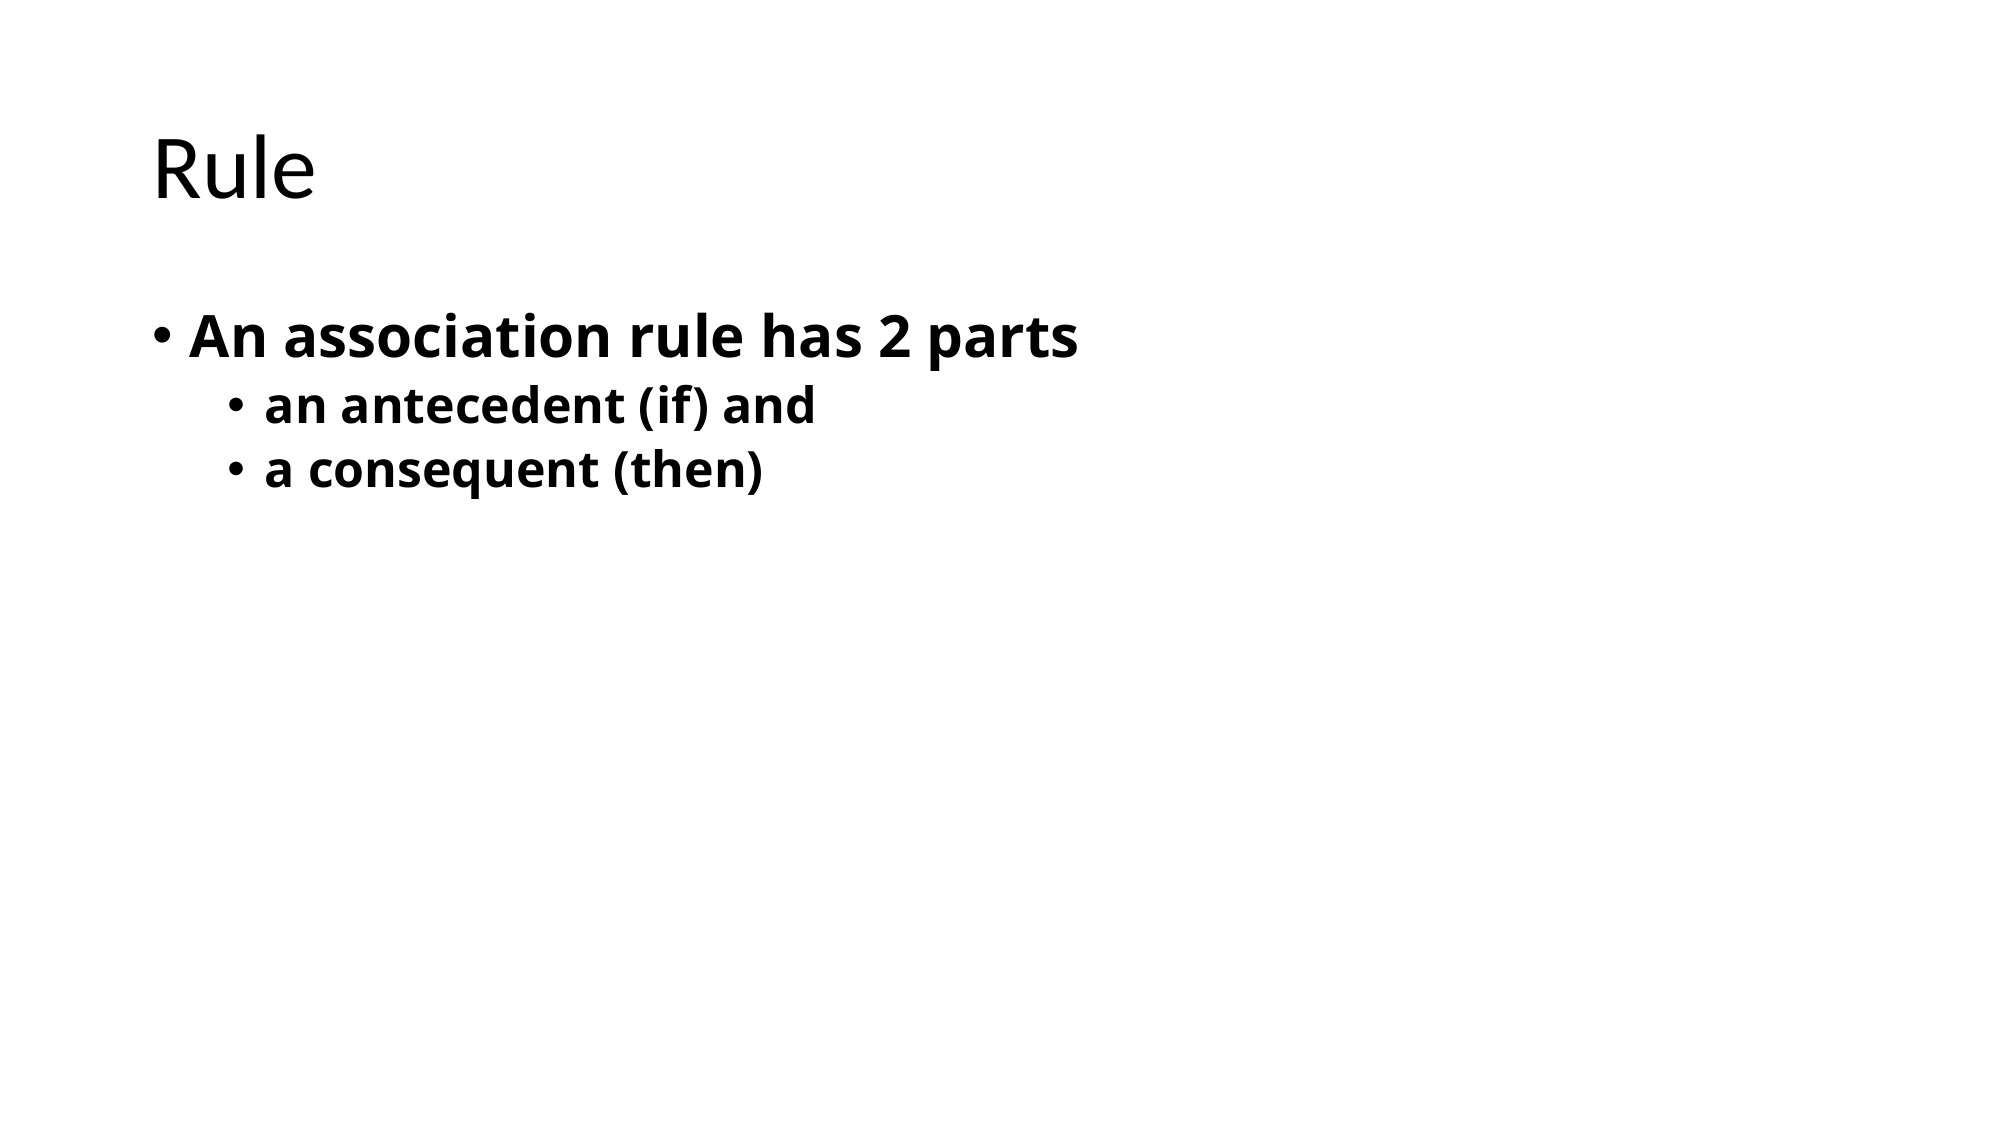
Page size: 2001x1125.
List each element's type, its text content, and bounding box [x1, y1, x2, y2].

title Rule [137, 59, 1863, 278]
list An association rule has 2 parts an antecedent (if) and a consequent (then) [137, 299, 1863, 1014]
